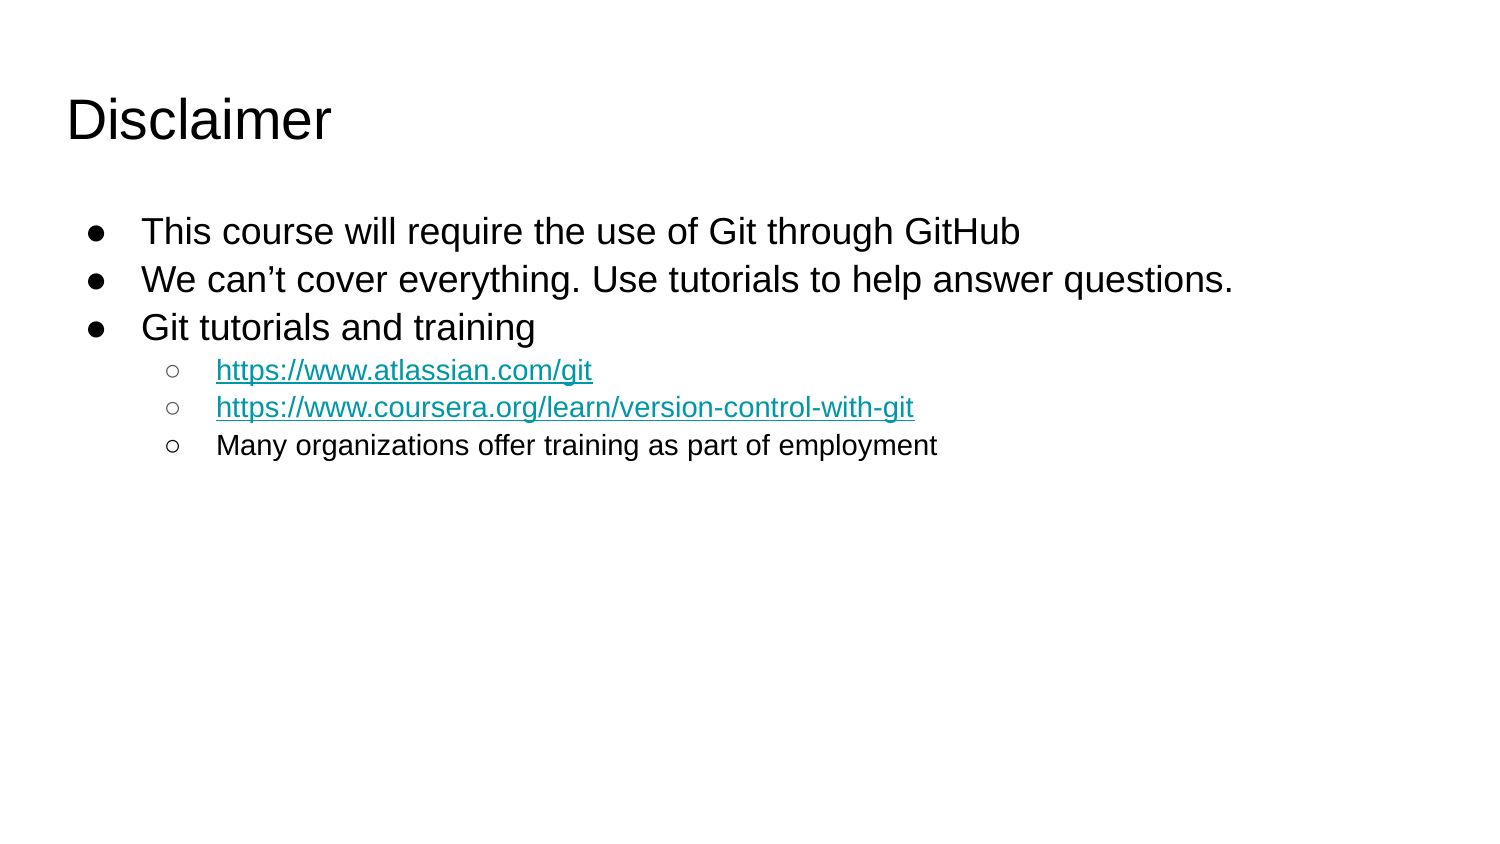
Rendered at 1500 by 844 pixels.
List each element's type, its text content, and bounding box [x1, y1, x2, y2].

title Disclaimer [51, 72, 1449, 167]
list This course will require the use of Git through GitHub We can’t cover everything. Use tutorials to help answer questions. Git tutorials and training https://www.atlassian.com/git https://www.coursera.org/learn/version-control-with-git Many organizations offer training as part of employment [51, 189, 1449, 750]
